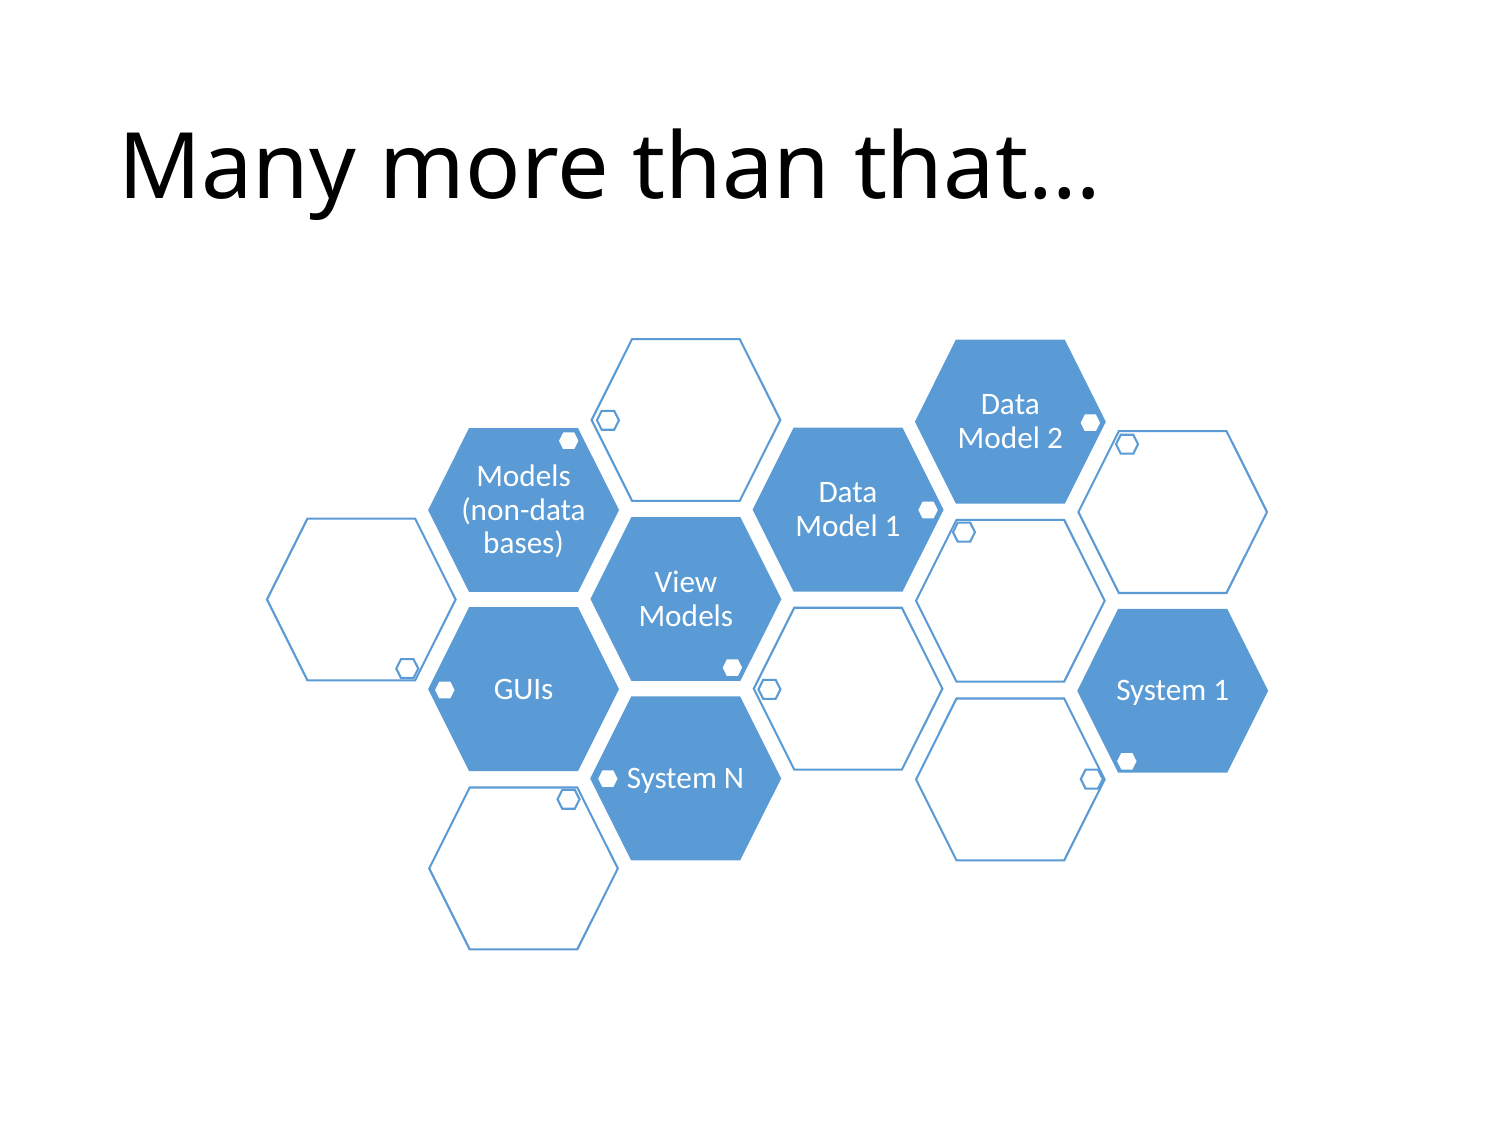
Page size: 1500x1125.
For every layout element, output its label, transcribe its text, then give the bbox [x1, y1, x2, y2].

title Many more than that… [103, 59, 1397, 278]
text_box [267, 310, 1268, 978]
